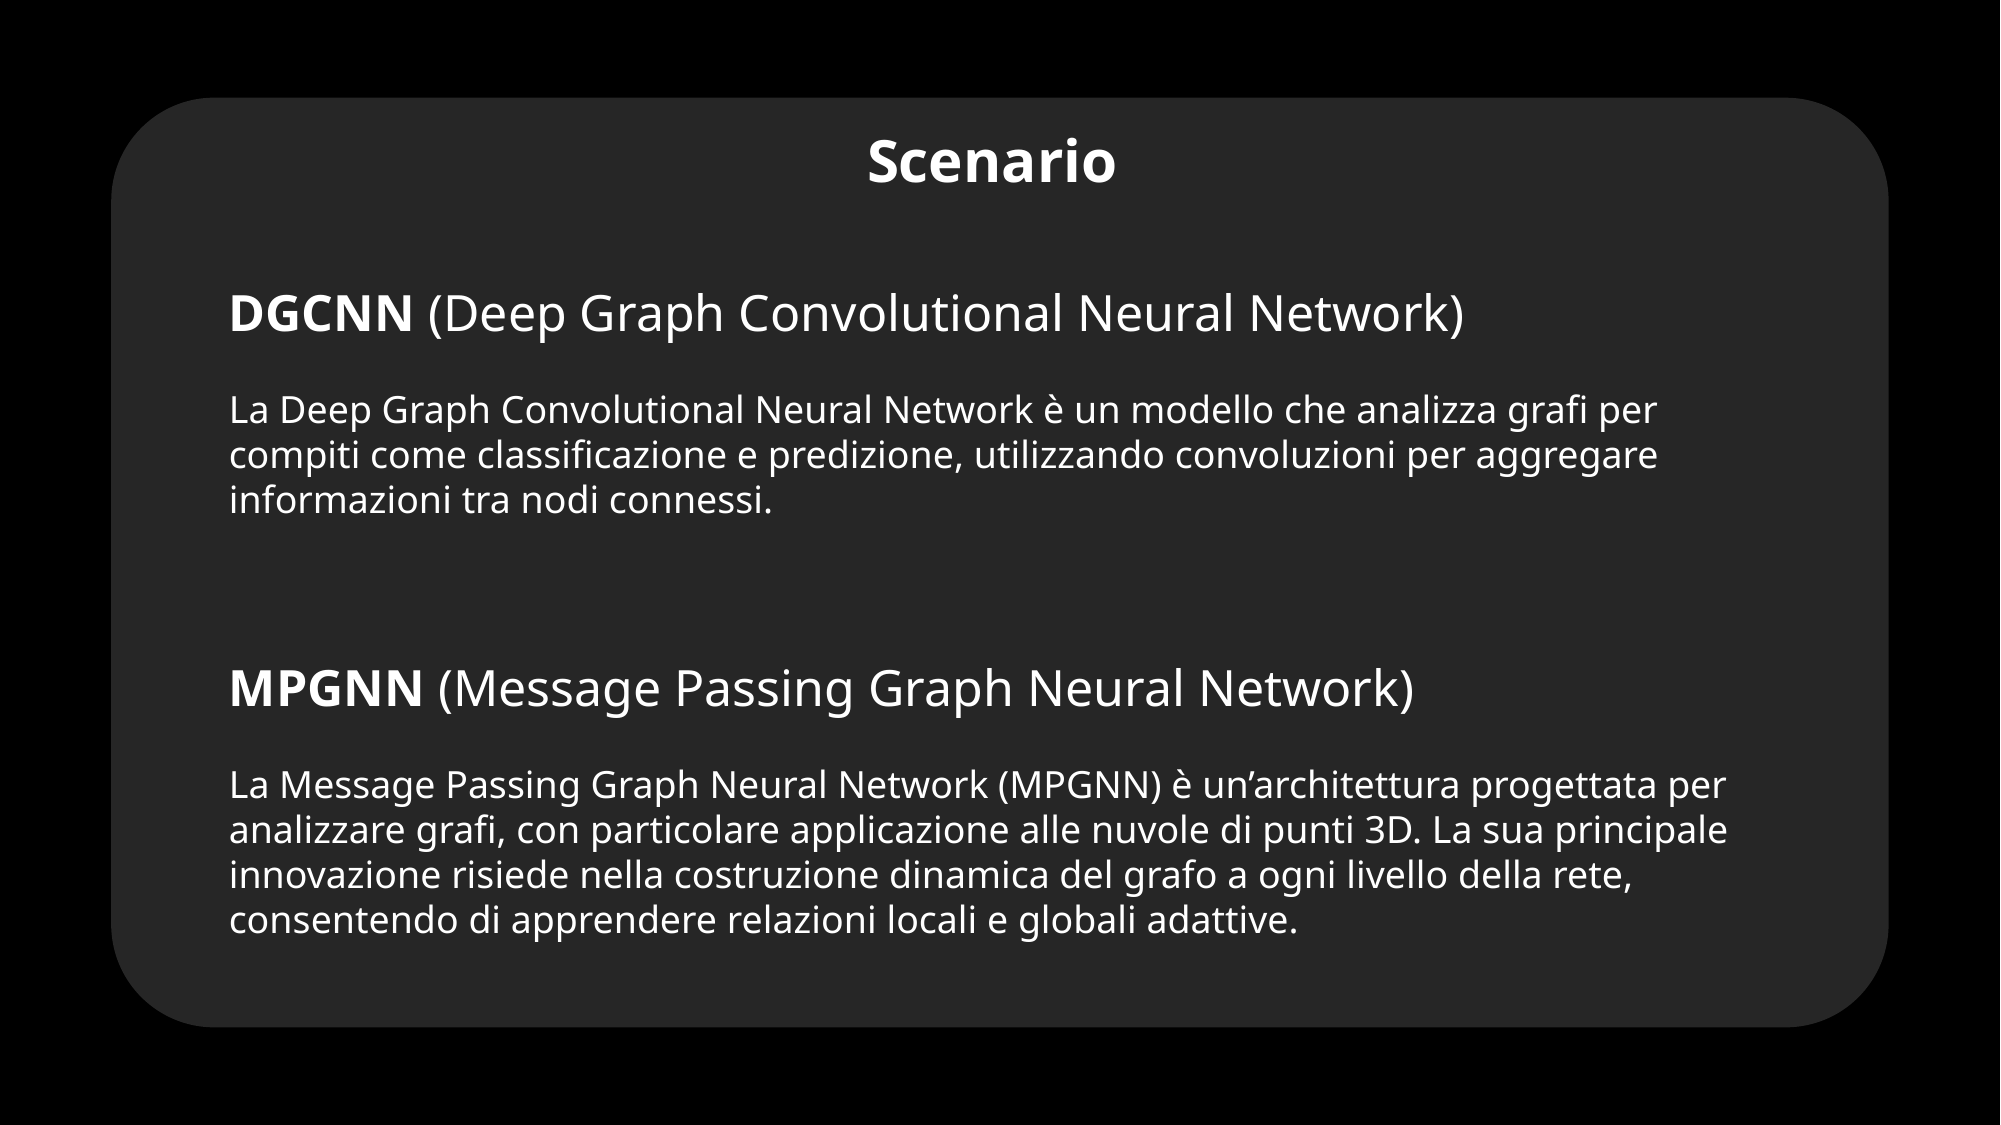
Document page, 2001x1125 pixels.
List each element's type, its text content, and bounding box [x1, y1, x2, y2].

text_box [111, 182, 1889, 1028]
text_box DGCNN (Deep Graph Convolutional Neural Network) La Deep Graph Convolutional Neural Network è un modello che analizza grafi per compiti come classificazione e predizione, utilizzando convoluzioni per aggregare informazioni tra nodi connessi. MPGNN (Message Passing Graph Neural Network) La Message Passing Graph Neural Network (MPGNN) è un’architettura progettata per analizzare grafi, con particolare applicazione alle nuvole di punti 3D. La sua principale innovazione risiede nella costruzione dinamica del grafo a ogni livello della rete, consentendo di apprendere relazioni locali e globali adattive. [214, 273, 1786, 949]
text_box [154, 97, 1846, 117]
text_box Scenario [112, 117, 1887, 202]
